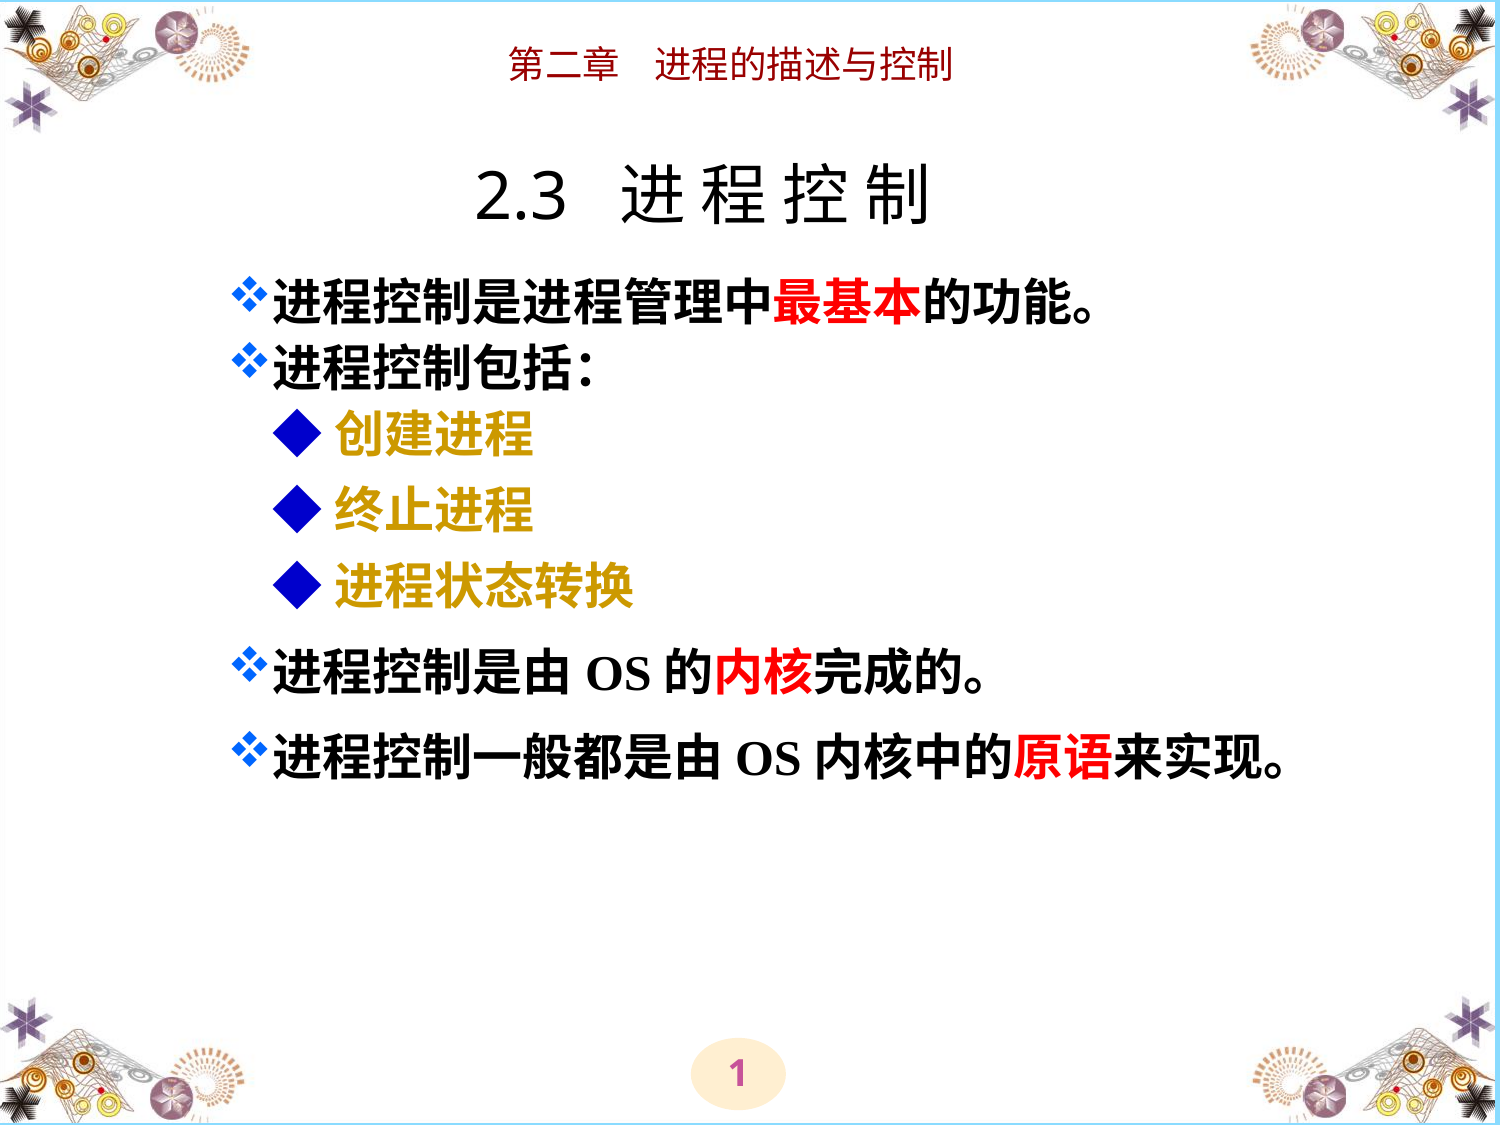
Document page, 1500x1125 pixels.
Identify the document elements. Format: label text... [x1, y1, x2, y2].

title 2.3 进 程 控 制 [76, 113, 1424, 1024]
picture [0, 2, 1495, 1123]
text_box 进程控制一般都是由OS内核中的原语来实现。 [212, 718, 1335, 794]
text_box 进程控制是由OS的内核完成的。 [212, 633, 1238, 709]
text_box 进程控制是进程管理中最基本的功能。 进程控制包括： ◆创建进程 ◆终止进程 ◆进程状态转换 [212, 256, 1270, 622]
